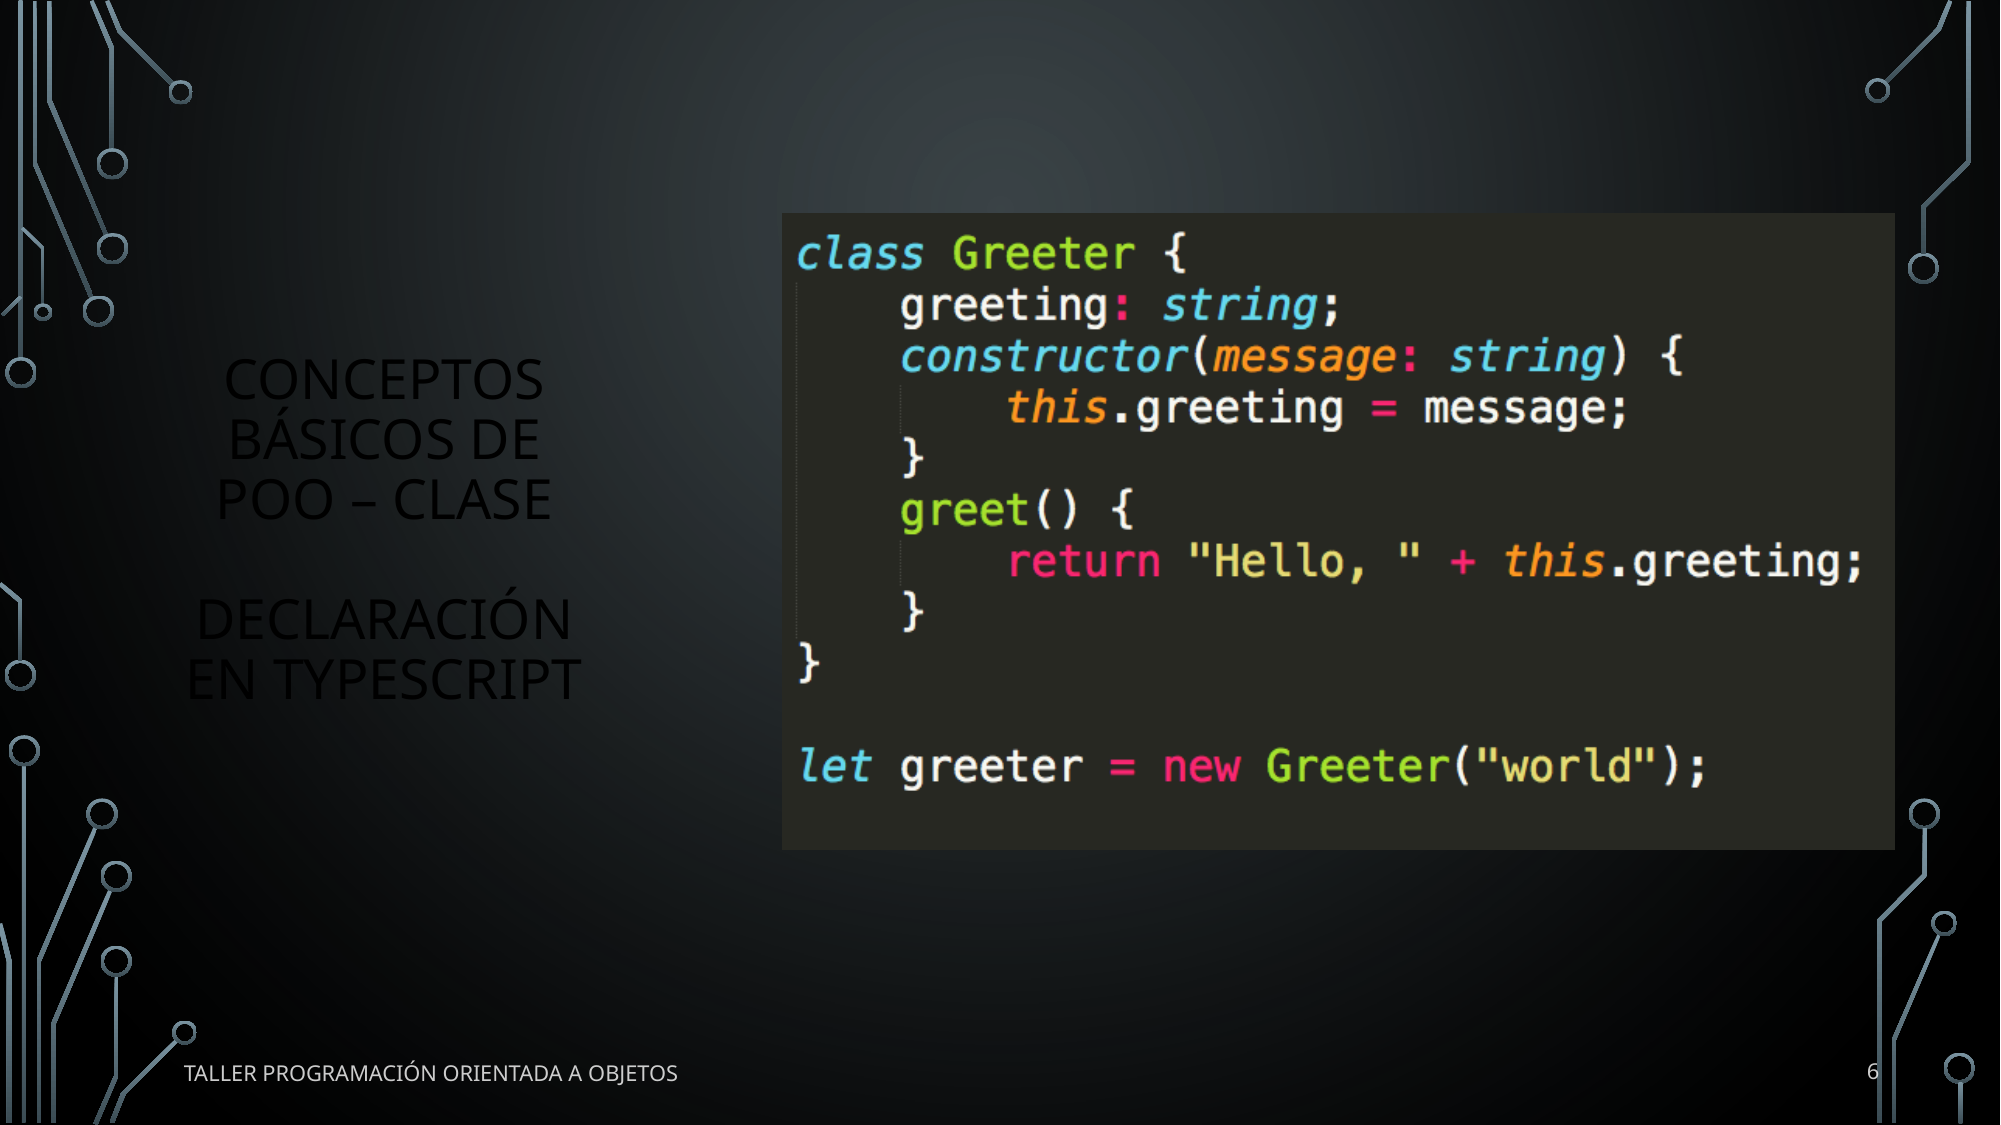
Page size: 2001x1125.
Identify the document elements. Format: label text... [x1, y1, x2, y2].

picture [781, 212, 1895, 851]
slide_number 6 [1810, 1042, 1895, 1103]
title Conceptos básicos de POO – Clase Declaración en Typescript [168, 322, 601, 741]
footer Taller Programación Orientada a Objetos [168, 1042, 1188, 1103]
